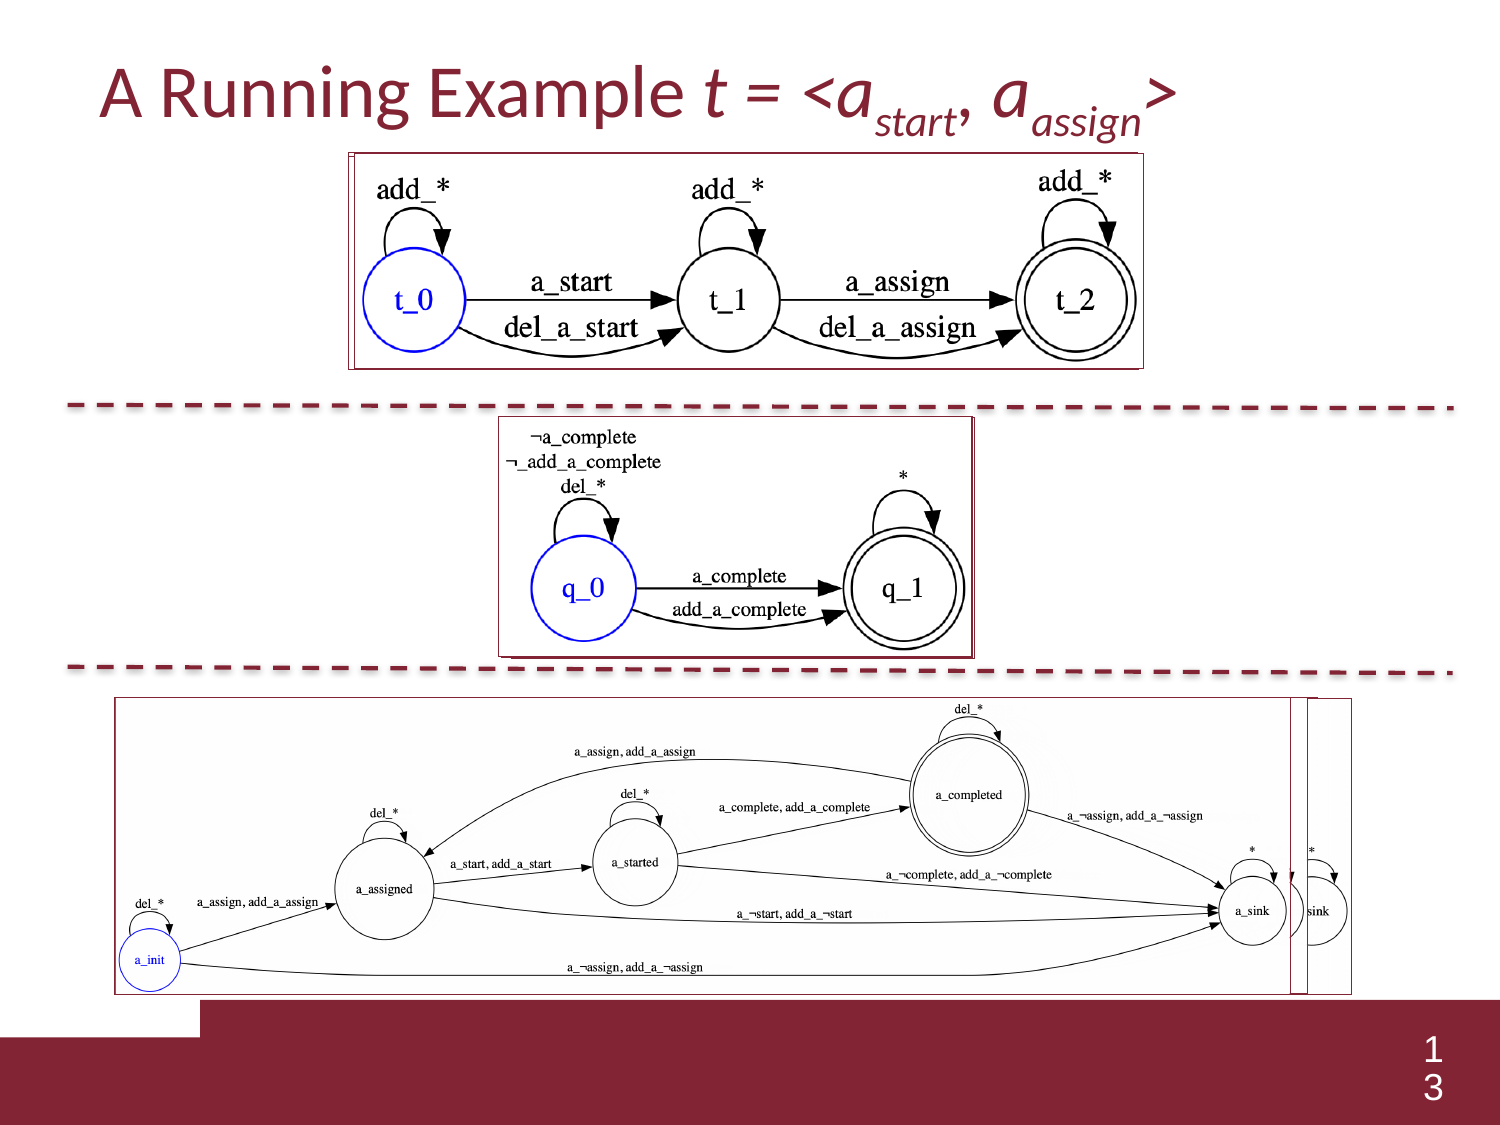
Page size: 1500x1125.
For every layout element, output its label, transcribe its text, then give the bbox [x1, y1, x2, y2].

picture [114, 696, 1352, 995]
slide_number 13 [1415, 1017, 1454, 1076]
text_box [67, 666, 1453, 674]
text_box A Running Example t = <astart, aassign> [84, 27, 1449, 160]
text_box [67, 404, 1454, 409]
picture [348, 152, 1144, 370]
picture [498, 416, 975, 659]
